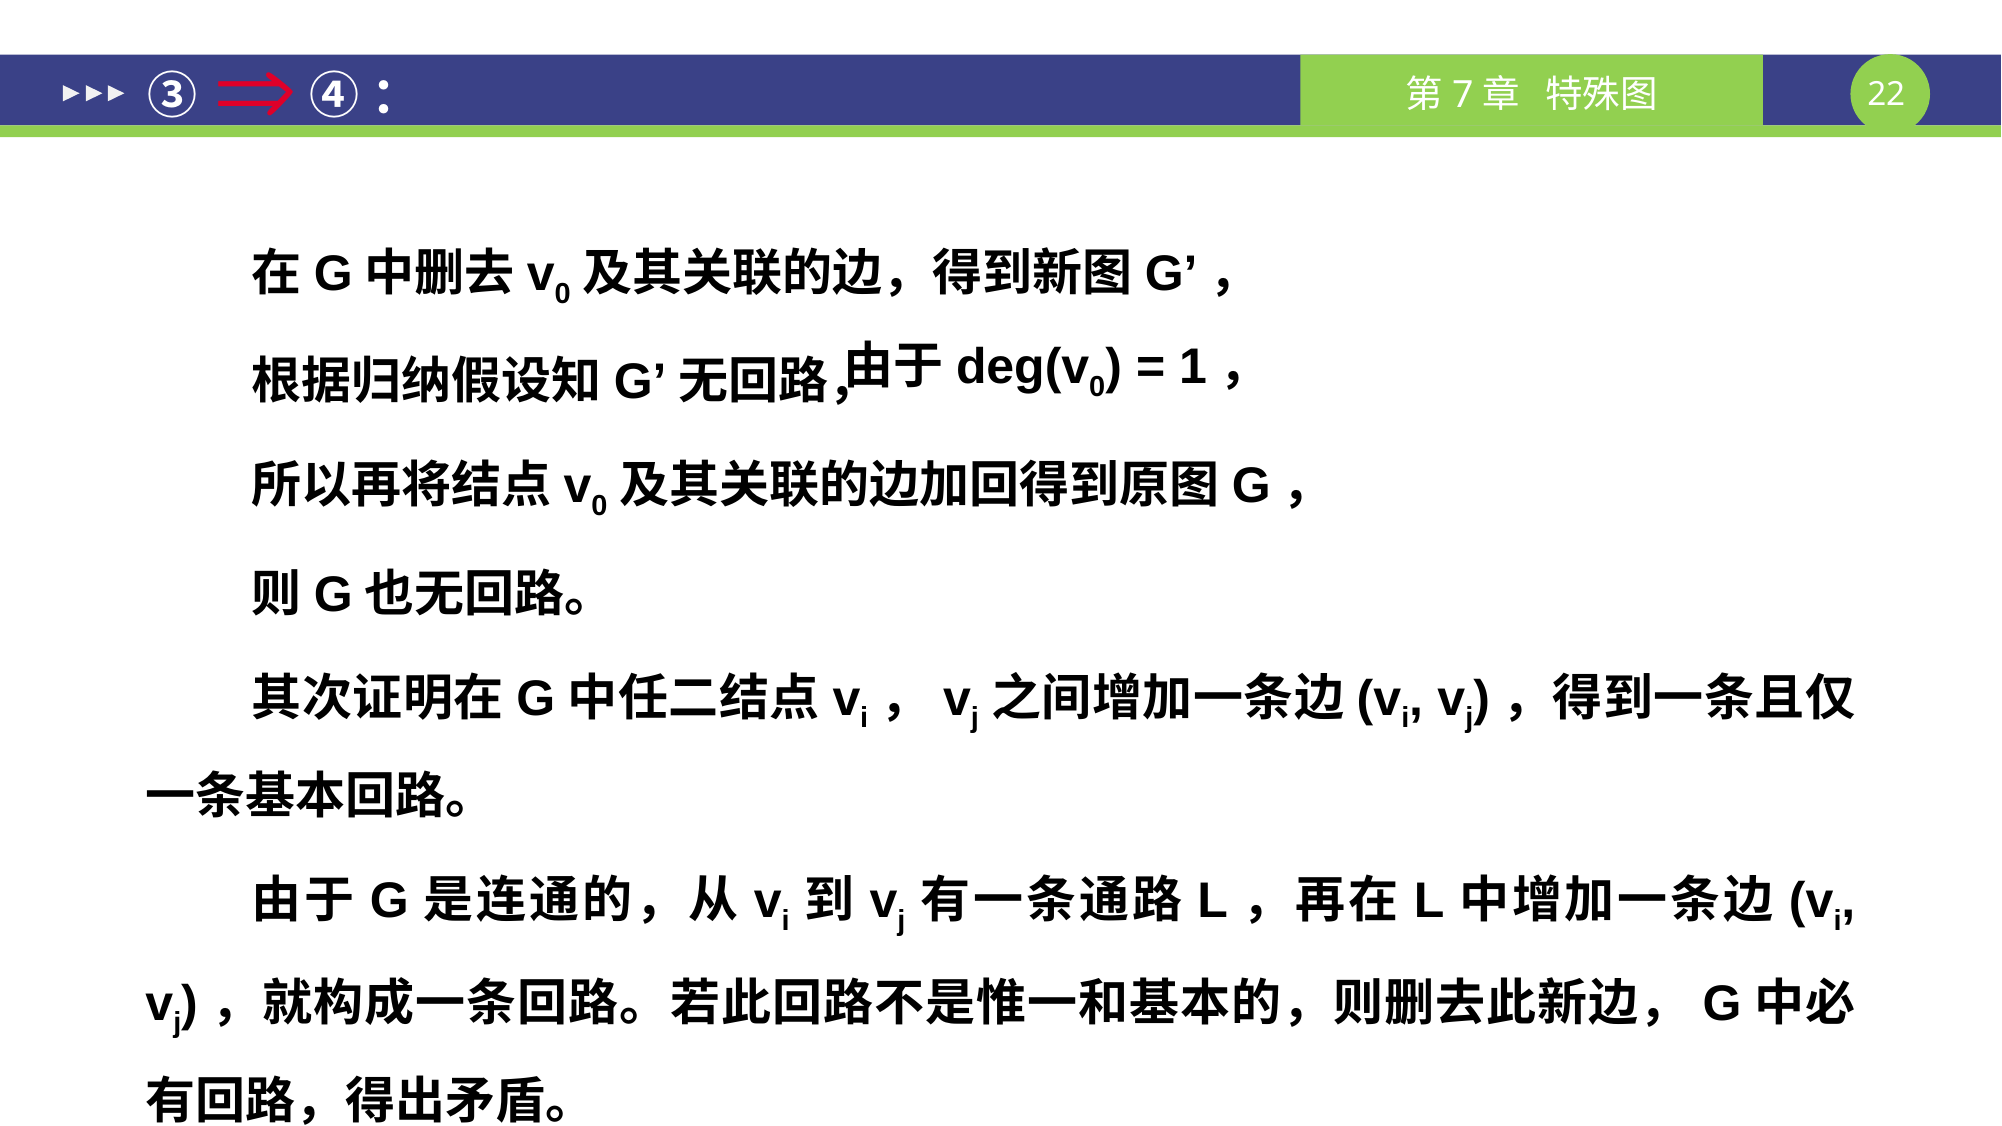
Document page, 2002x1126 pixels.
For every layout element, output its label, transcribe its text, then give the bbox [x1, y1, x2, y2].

title ③ ④： [339, 57, 1003, 129]
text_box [200, 46, 334, 148]
list 在G中删去v0及其关联的边，得到新图G’， 根据归纳假设知G’无回路， 所以再将结点v0及其关联的边加回得到原图G， 则G也无回路。 其次证明在G中任二结点vi，vj之间增加一条边(vi, vj)，得到一条且仅一条基本回路。 由于G是连通的，从vi到vj有一条通路L，再在L中增加一条边(vi, vj)，就构成一条回路。若此回路不是惟一和基本的，则删去此新边，G中必有回路，得出矛盾。 [125, 196, 1876, 1088]
text_box 由于deg(v0) = 1， [829, 312, 1284, 410]
title ③ ④： [127, 57, 195, 129]
